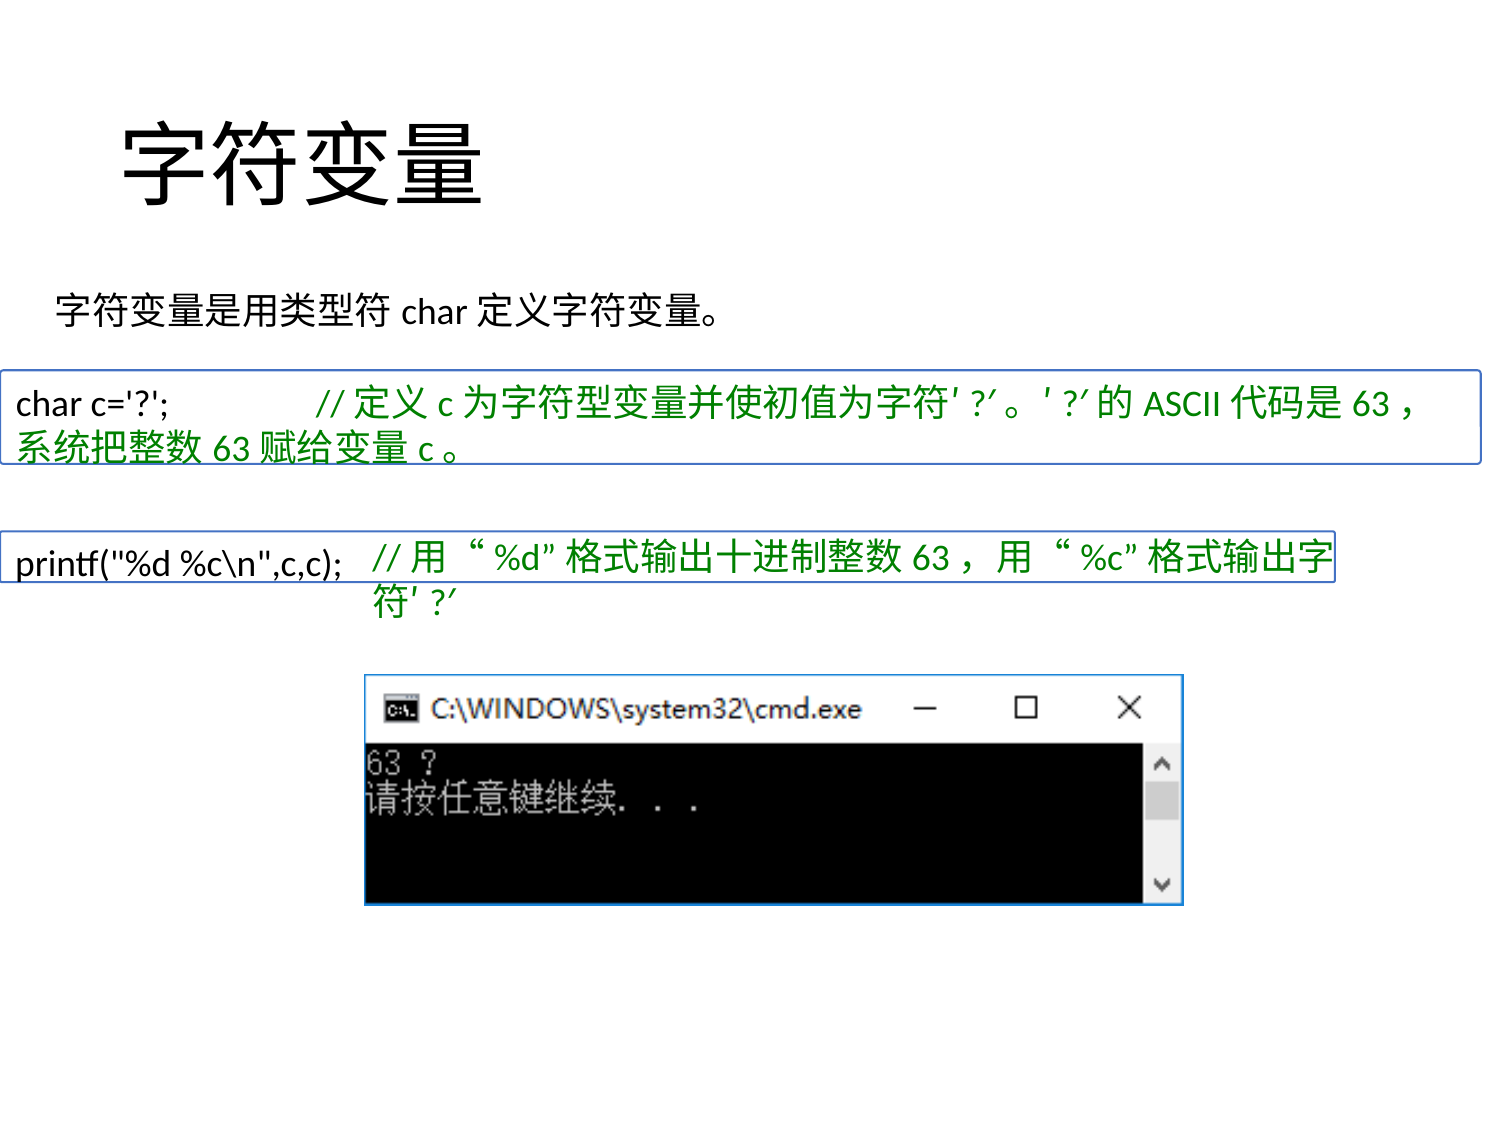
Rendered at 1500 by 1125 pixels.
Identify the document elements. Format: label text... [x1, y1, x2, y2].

text_box char c='?'; //定义c为字符型变量并使初值为字符′?′。′?′的ASCII代码是63，系统把整数63赋给变量c。 [0, 369, 1482, 465]
title 字符变量 [103, 59, 1397, 278]
picture [364, 674, 1184, 906]
text_box printf("%d %c\n",c,c); [0, 530, 357, 584]
text_box //用“%d”格式输出十进制整数63，用“%c”格式输出字符′?′ [357, 525, 1354, 631]
text_box 字符变量是用类型符char定义字符变量。 [40, 279, 754, 339]
